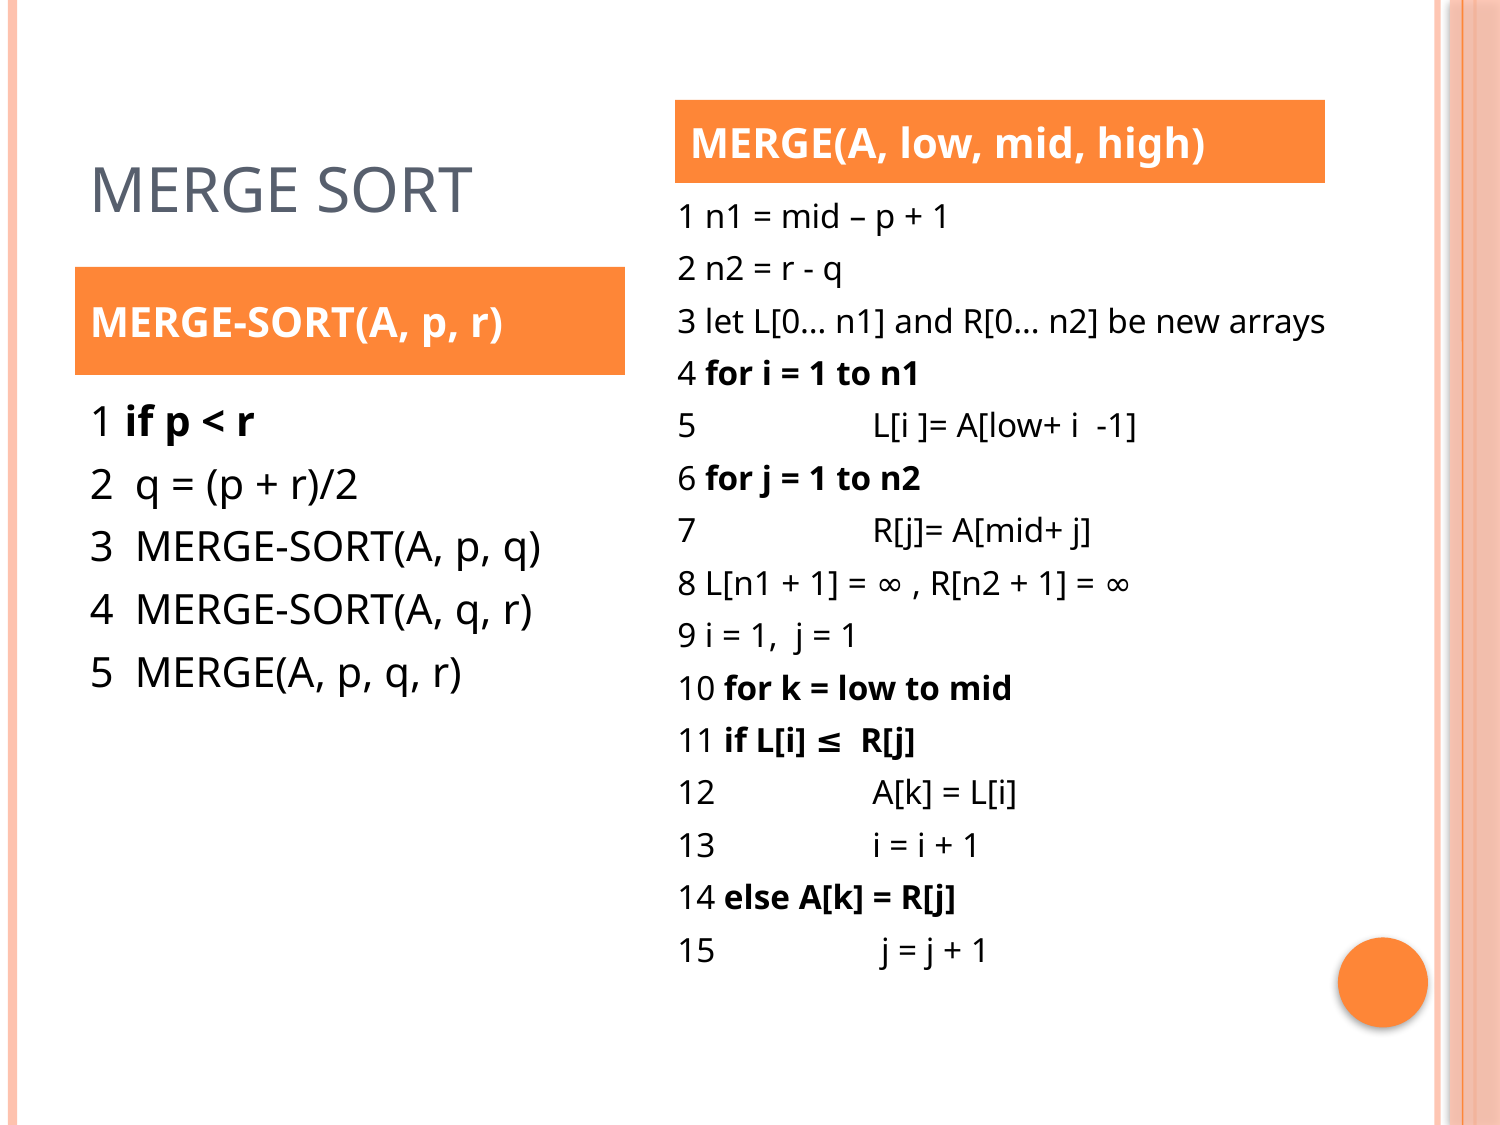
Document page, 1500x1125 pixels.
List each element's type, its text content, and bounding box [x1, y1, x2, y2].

list MERGE(A, low, mid, high) [675, 99, 1325, 183]
list MERGE-SORT(A, p, r) [75, 266, 625, 375]
list 1 if p < r 2 q = (p + r)/2 3 MERGE-SORT(A, p, q) 4 MERGE-SORT(A, q, r) 5 MERGE(A, p, q, r) [75, 387, 675, 1025]
list 1 n1 = mid – p + 1 2 n2 = r - q 3 let L[0… n1] and R[0… n2] be new arrays 4 for i = 1 to n1 5 L[i ]= A[low+ i -1] 6 for j = 1 to n2 7 R[j]= A[mid+ j] 8 L[n1 + 1] = ∞ , R[n2 + 1] = ∞ 9 i = 1, j = 1 10 for k = low to mid 11 if L[i] ≤ R[j] 12 A[k] = L[i] 13 i = i + 1 14 else A[k] = R[j] 15 j = j + 1 [662, 187, 1388, 925]
title Merge Sort [75, 44, 1313, 233]
